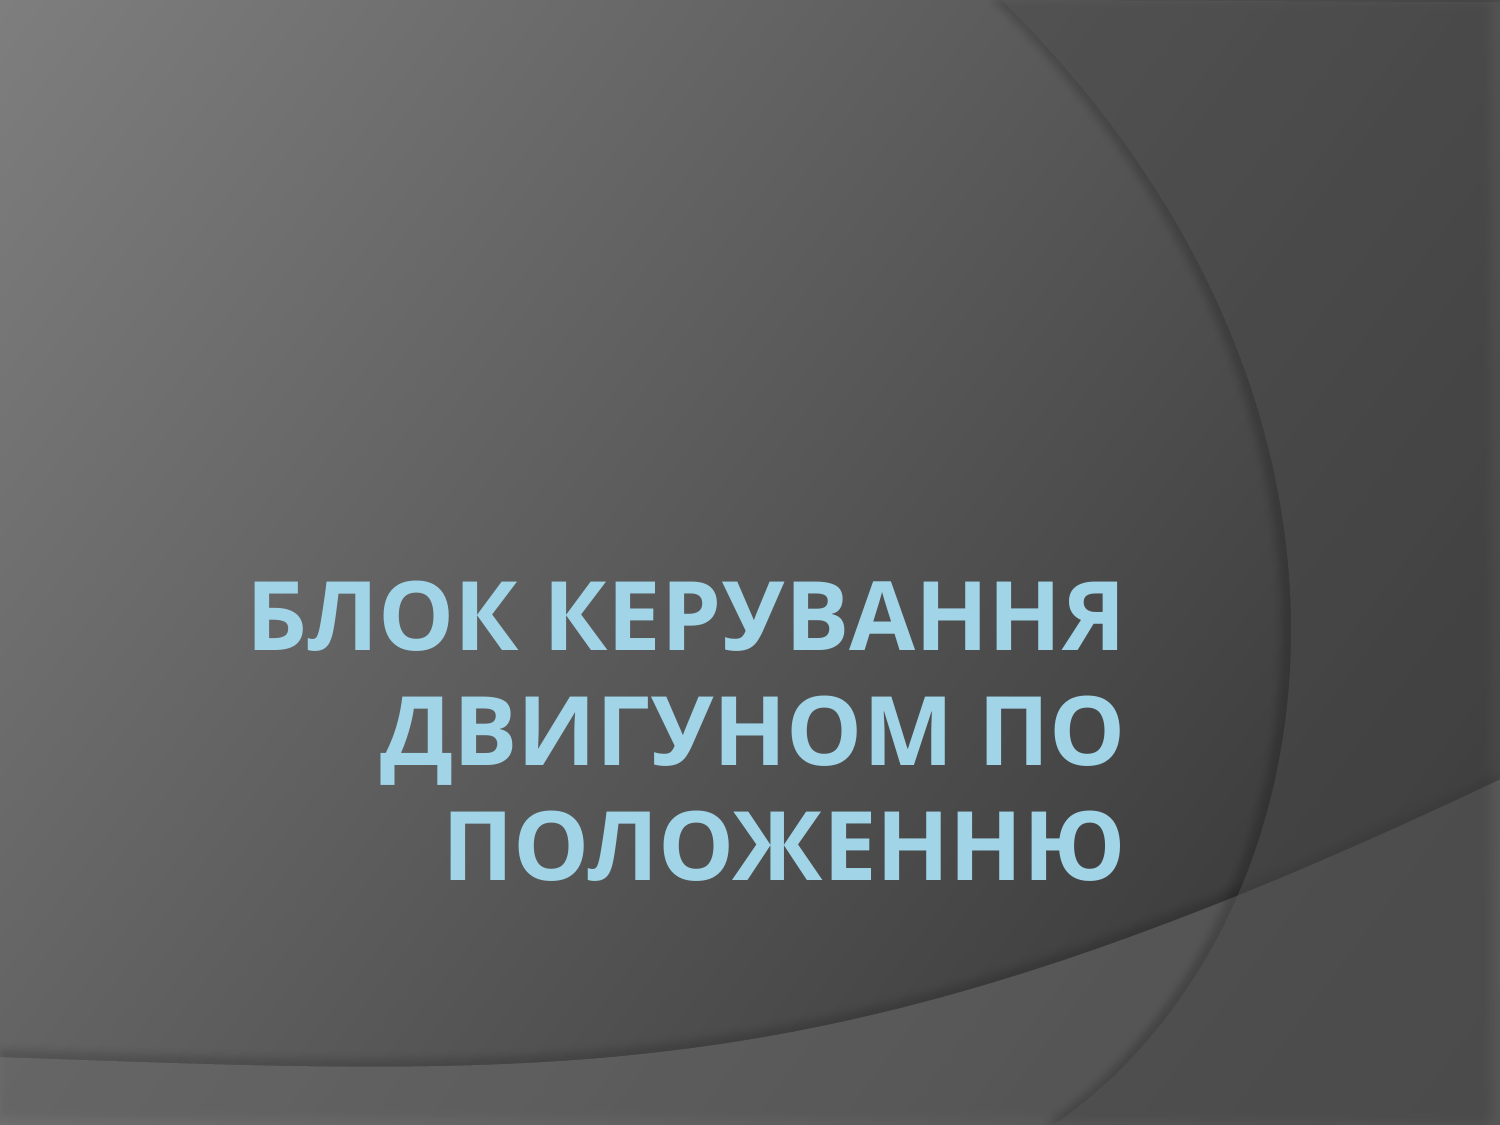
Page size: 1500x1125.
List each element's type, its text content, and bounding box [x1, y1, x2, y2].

title Блок керування двигуном по положенню [70, 547, 1134, 925]
